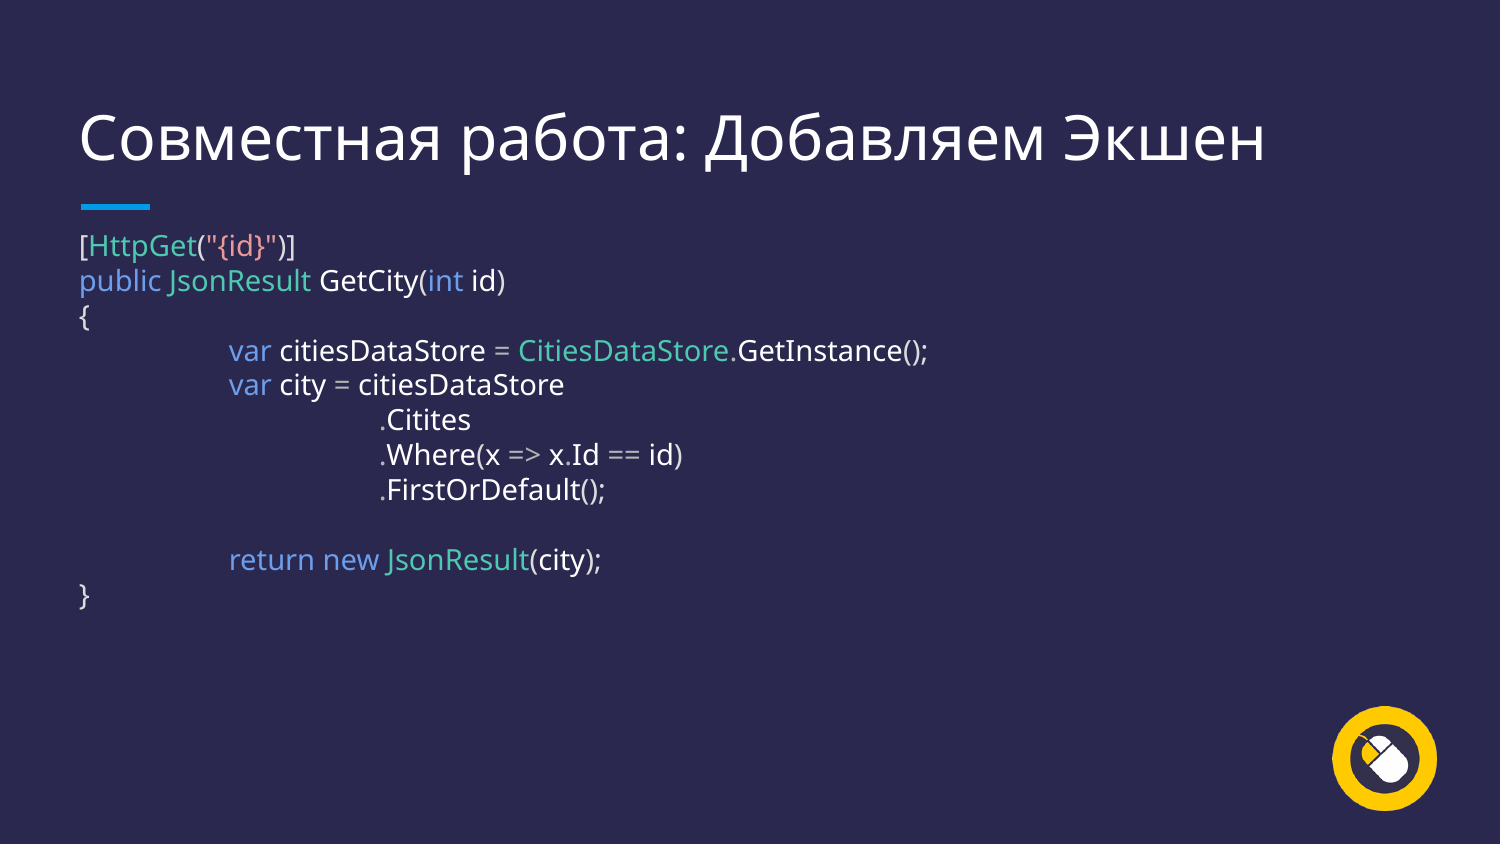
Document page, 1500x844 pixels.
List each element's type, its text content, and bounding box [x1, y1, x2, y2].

picture [1332, 706, 1437, 811]
list [HttpGet("{id}")] public JsonResult GetCity(int id) { var citiesDataStore = CitiesDataStore.GetInstance(); var city = citiesDataStore .Citites .Where(x => x.Id == id) .FirstOrDefault(); return new JsonResult(city); } [63, 211, 1437, 844]
title Совместная работа: Добавляем Экшен [63, 75, 1437, 188]
